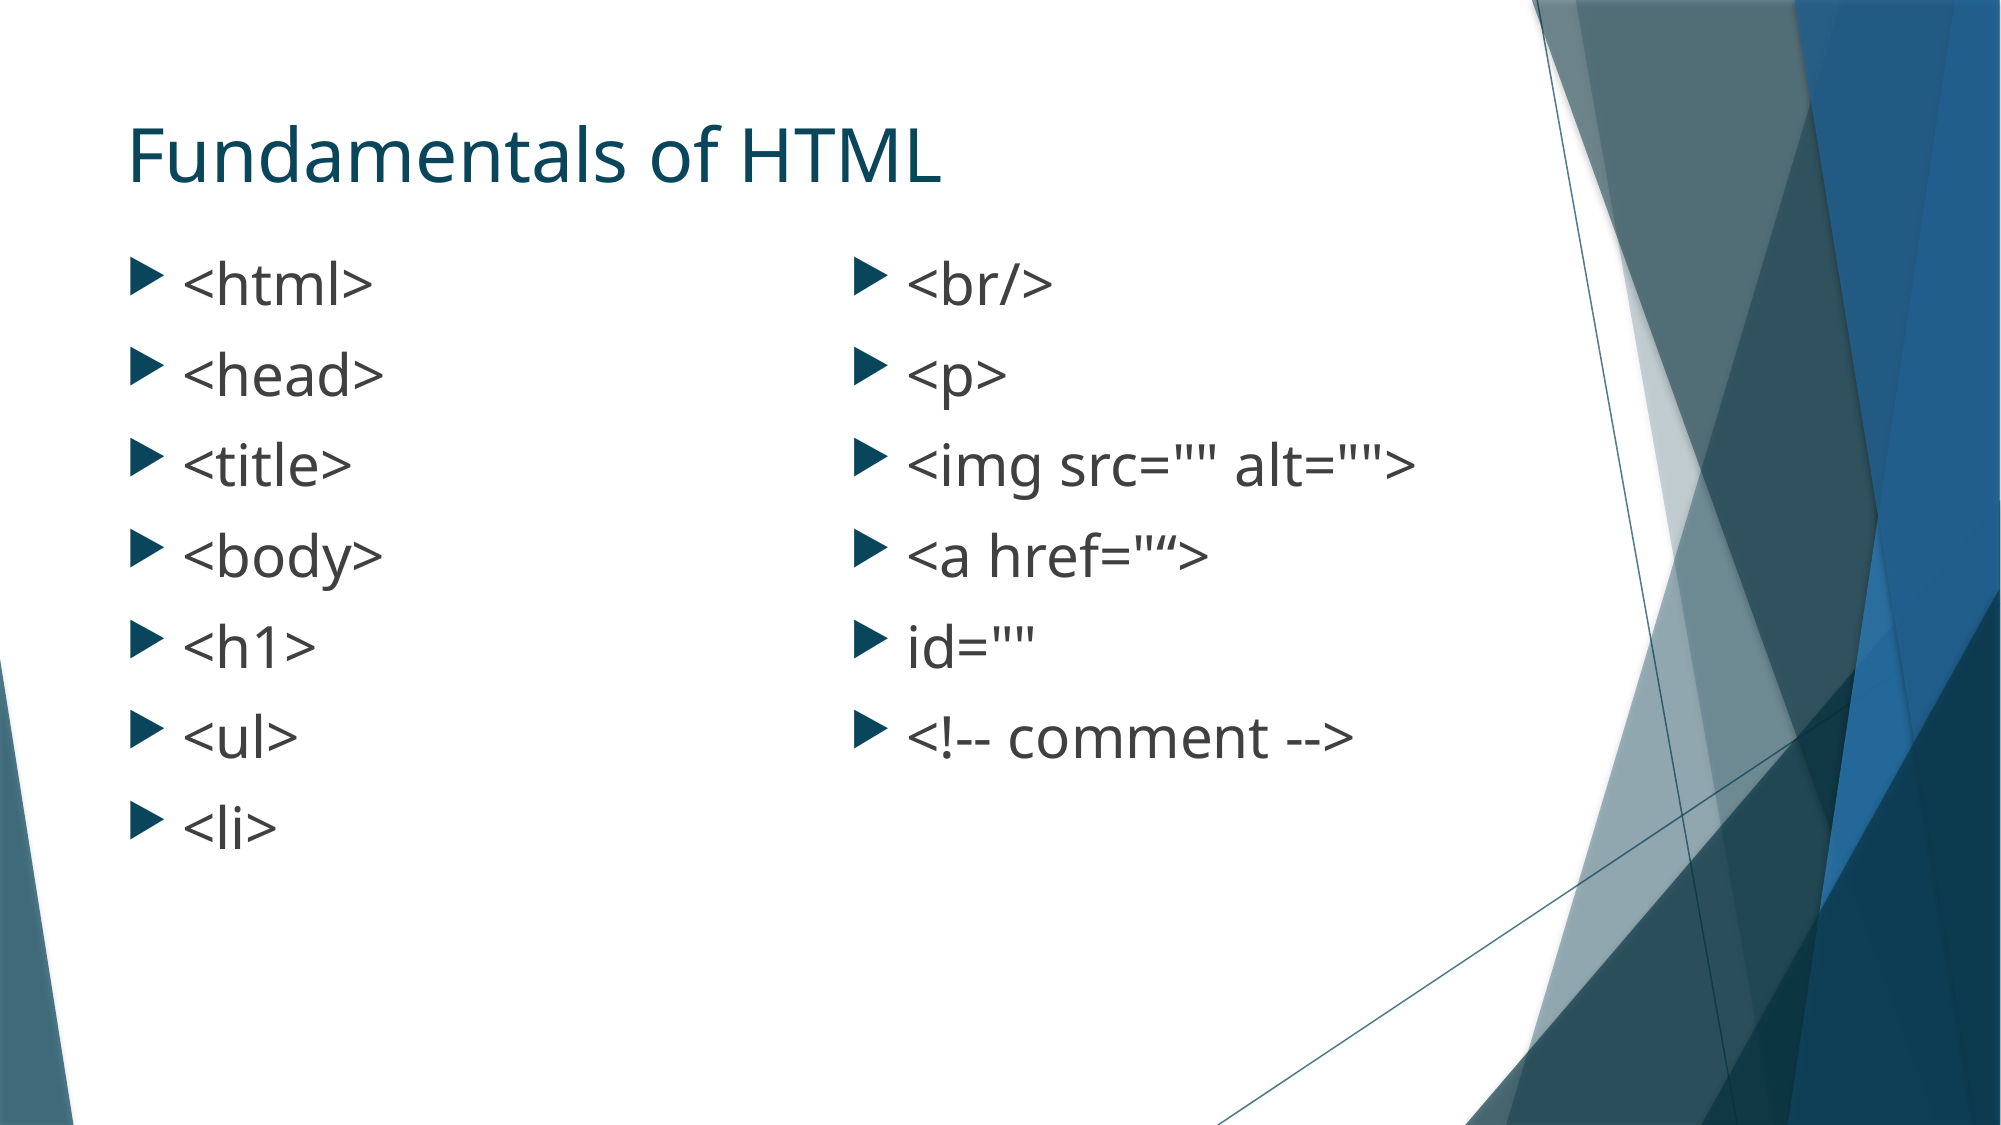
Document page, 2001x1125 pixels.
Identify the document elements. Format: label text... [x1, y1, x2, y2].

list <br/> <p> <img src="" alt=""> <a href="“> id="" <!-- comment --> [834, 239, 1522, 992]
list <html> <head> <title> <body> <h1> <ul> <li> [111, 239, 798, 992]
title Fundamentals of HTML [111, 99, 1522, 317]
